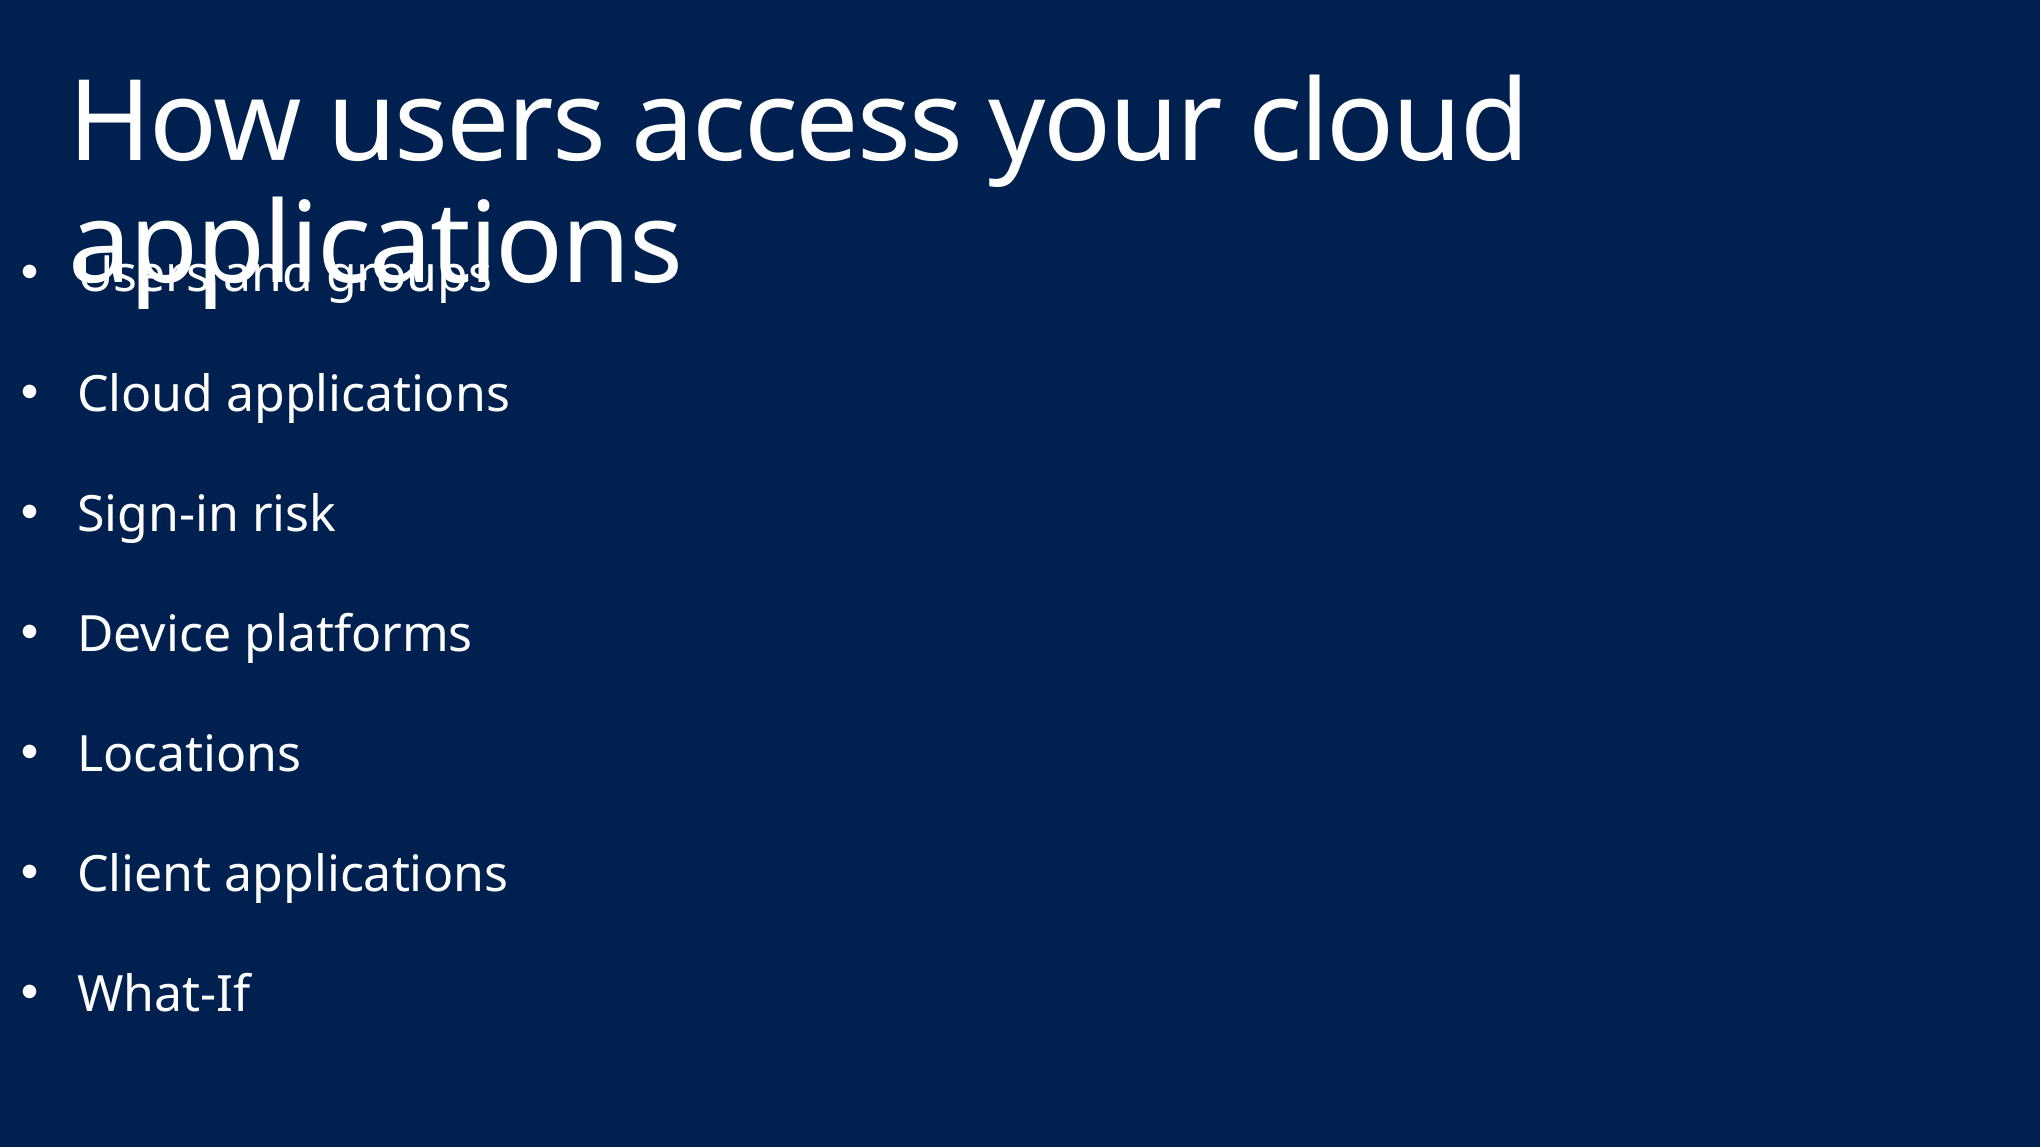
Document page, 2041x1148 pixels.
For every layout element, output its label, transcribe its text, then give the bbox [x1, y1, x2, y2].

title How users access your cloud applications [45, 48, 1996, 200]
list Users and groups Cloud applications Sign-in risk Device platforms Locations Client applications What-If [5, 233, 2041, 1089]
